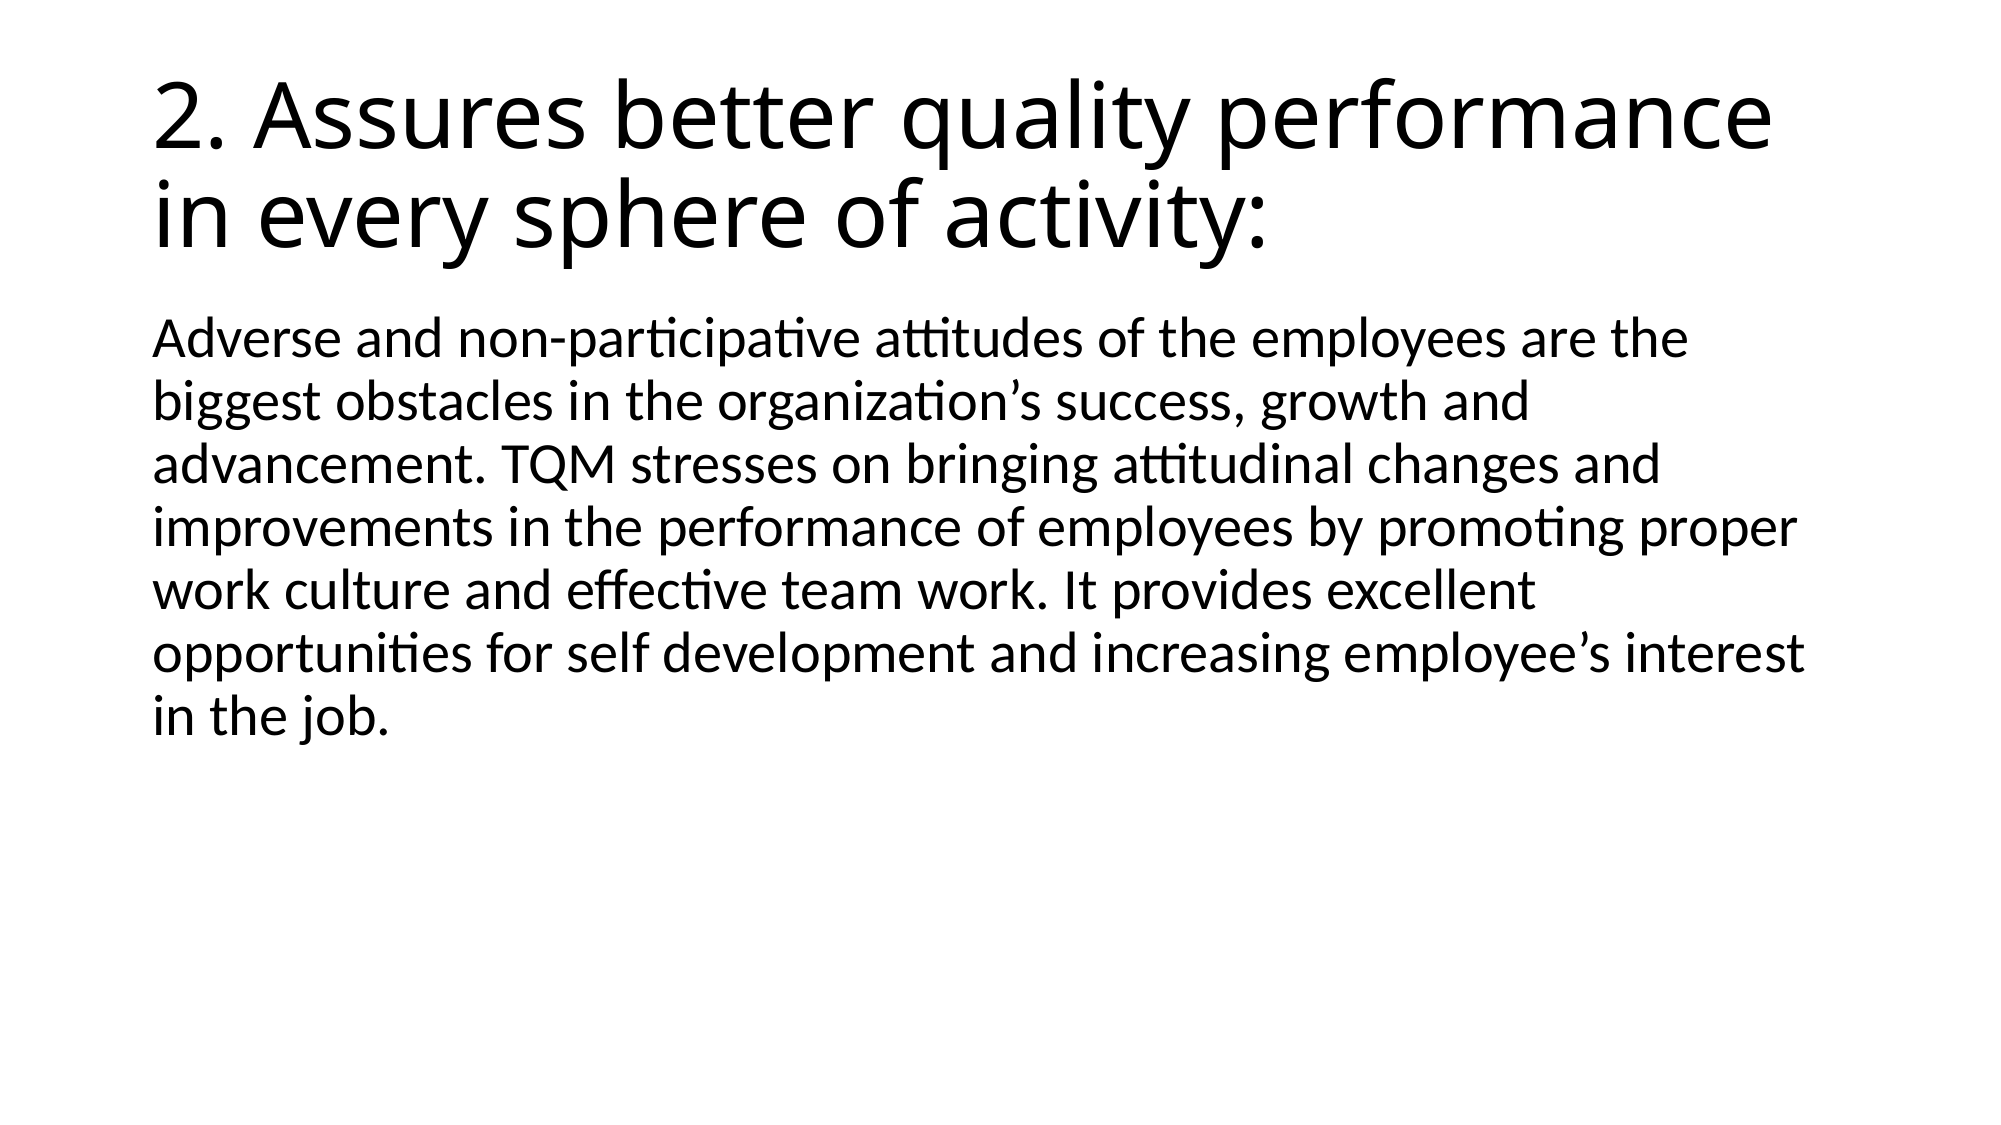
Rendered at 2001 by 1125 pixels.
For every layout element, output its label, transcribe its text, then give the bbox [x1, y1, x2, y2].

list Adverse and non-participative attitudes of the employees are the biggest obstacles in the organization’s success, growth and advancement. TQM stresses on bringing attitudinal changes and improvements in the performance of employees by promoting proper work culture and effective team work. It provides excellent opportunities for self development and increasing employee’s interest in the job. [137, 299, 1863, 1014]
title 2. Assures better quality performance in every sphere of activity: [137, 59, 1863, 278]
